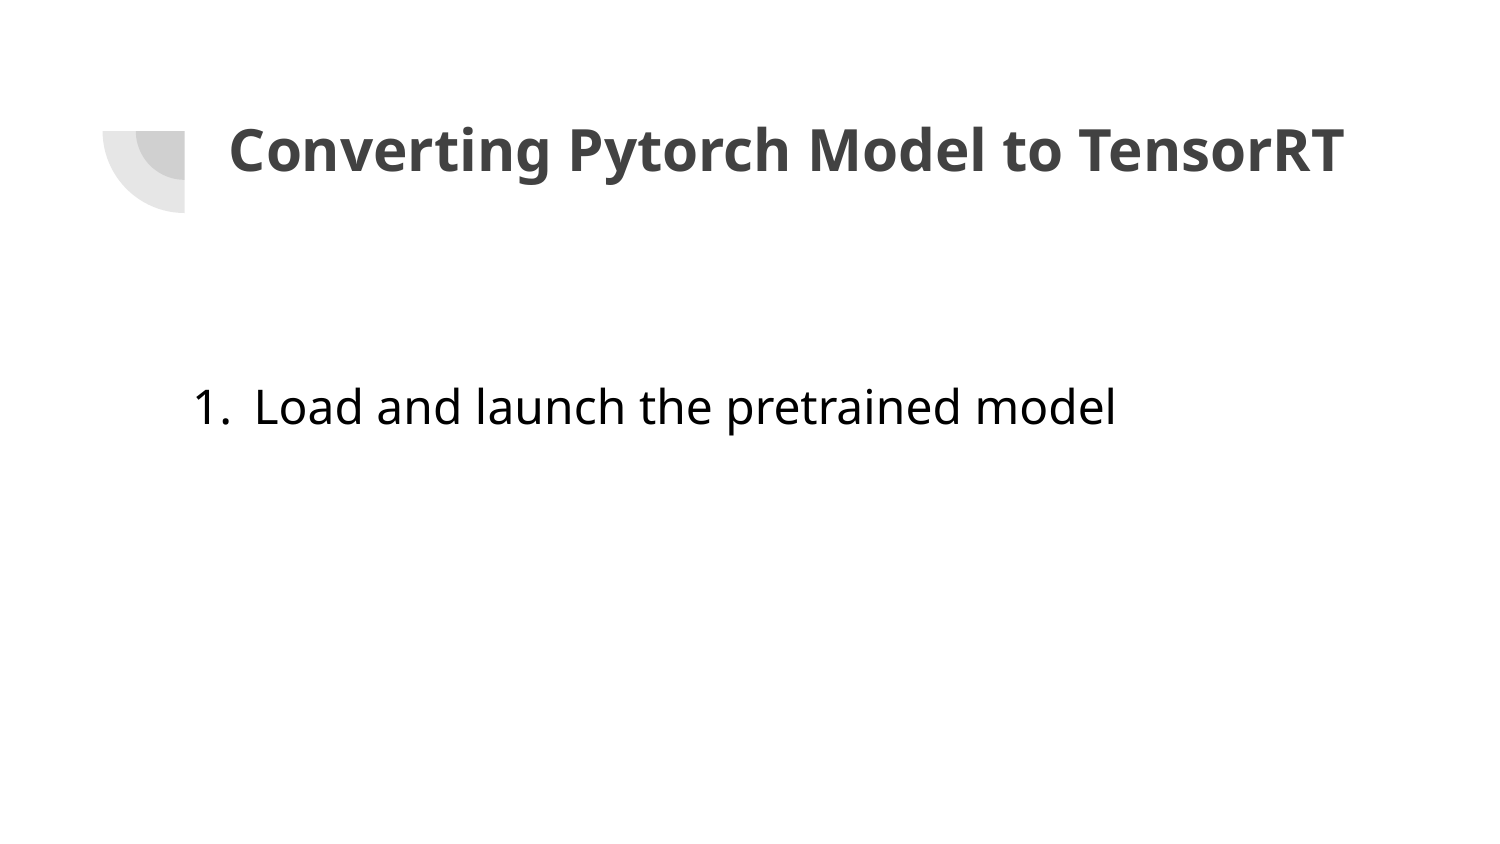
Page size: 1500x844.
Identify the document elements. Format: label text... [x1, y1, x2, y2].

title Converting Pytorch Model to TensorRT [213, 98, 1368, 263]
list Load and launch the pretrained model [163, 352, 1317, 770]
